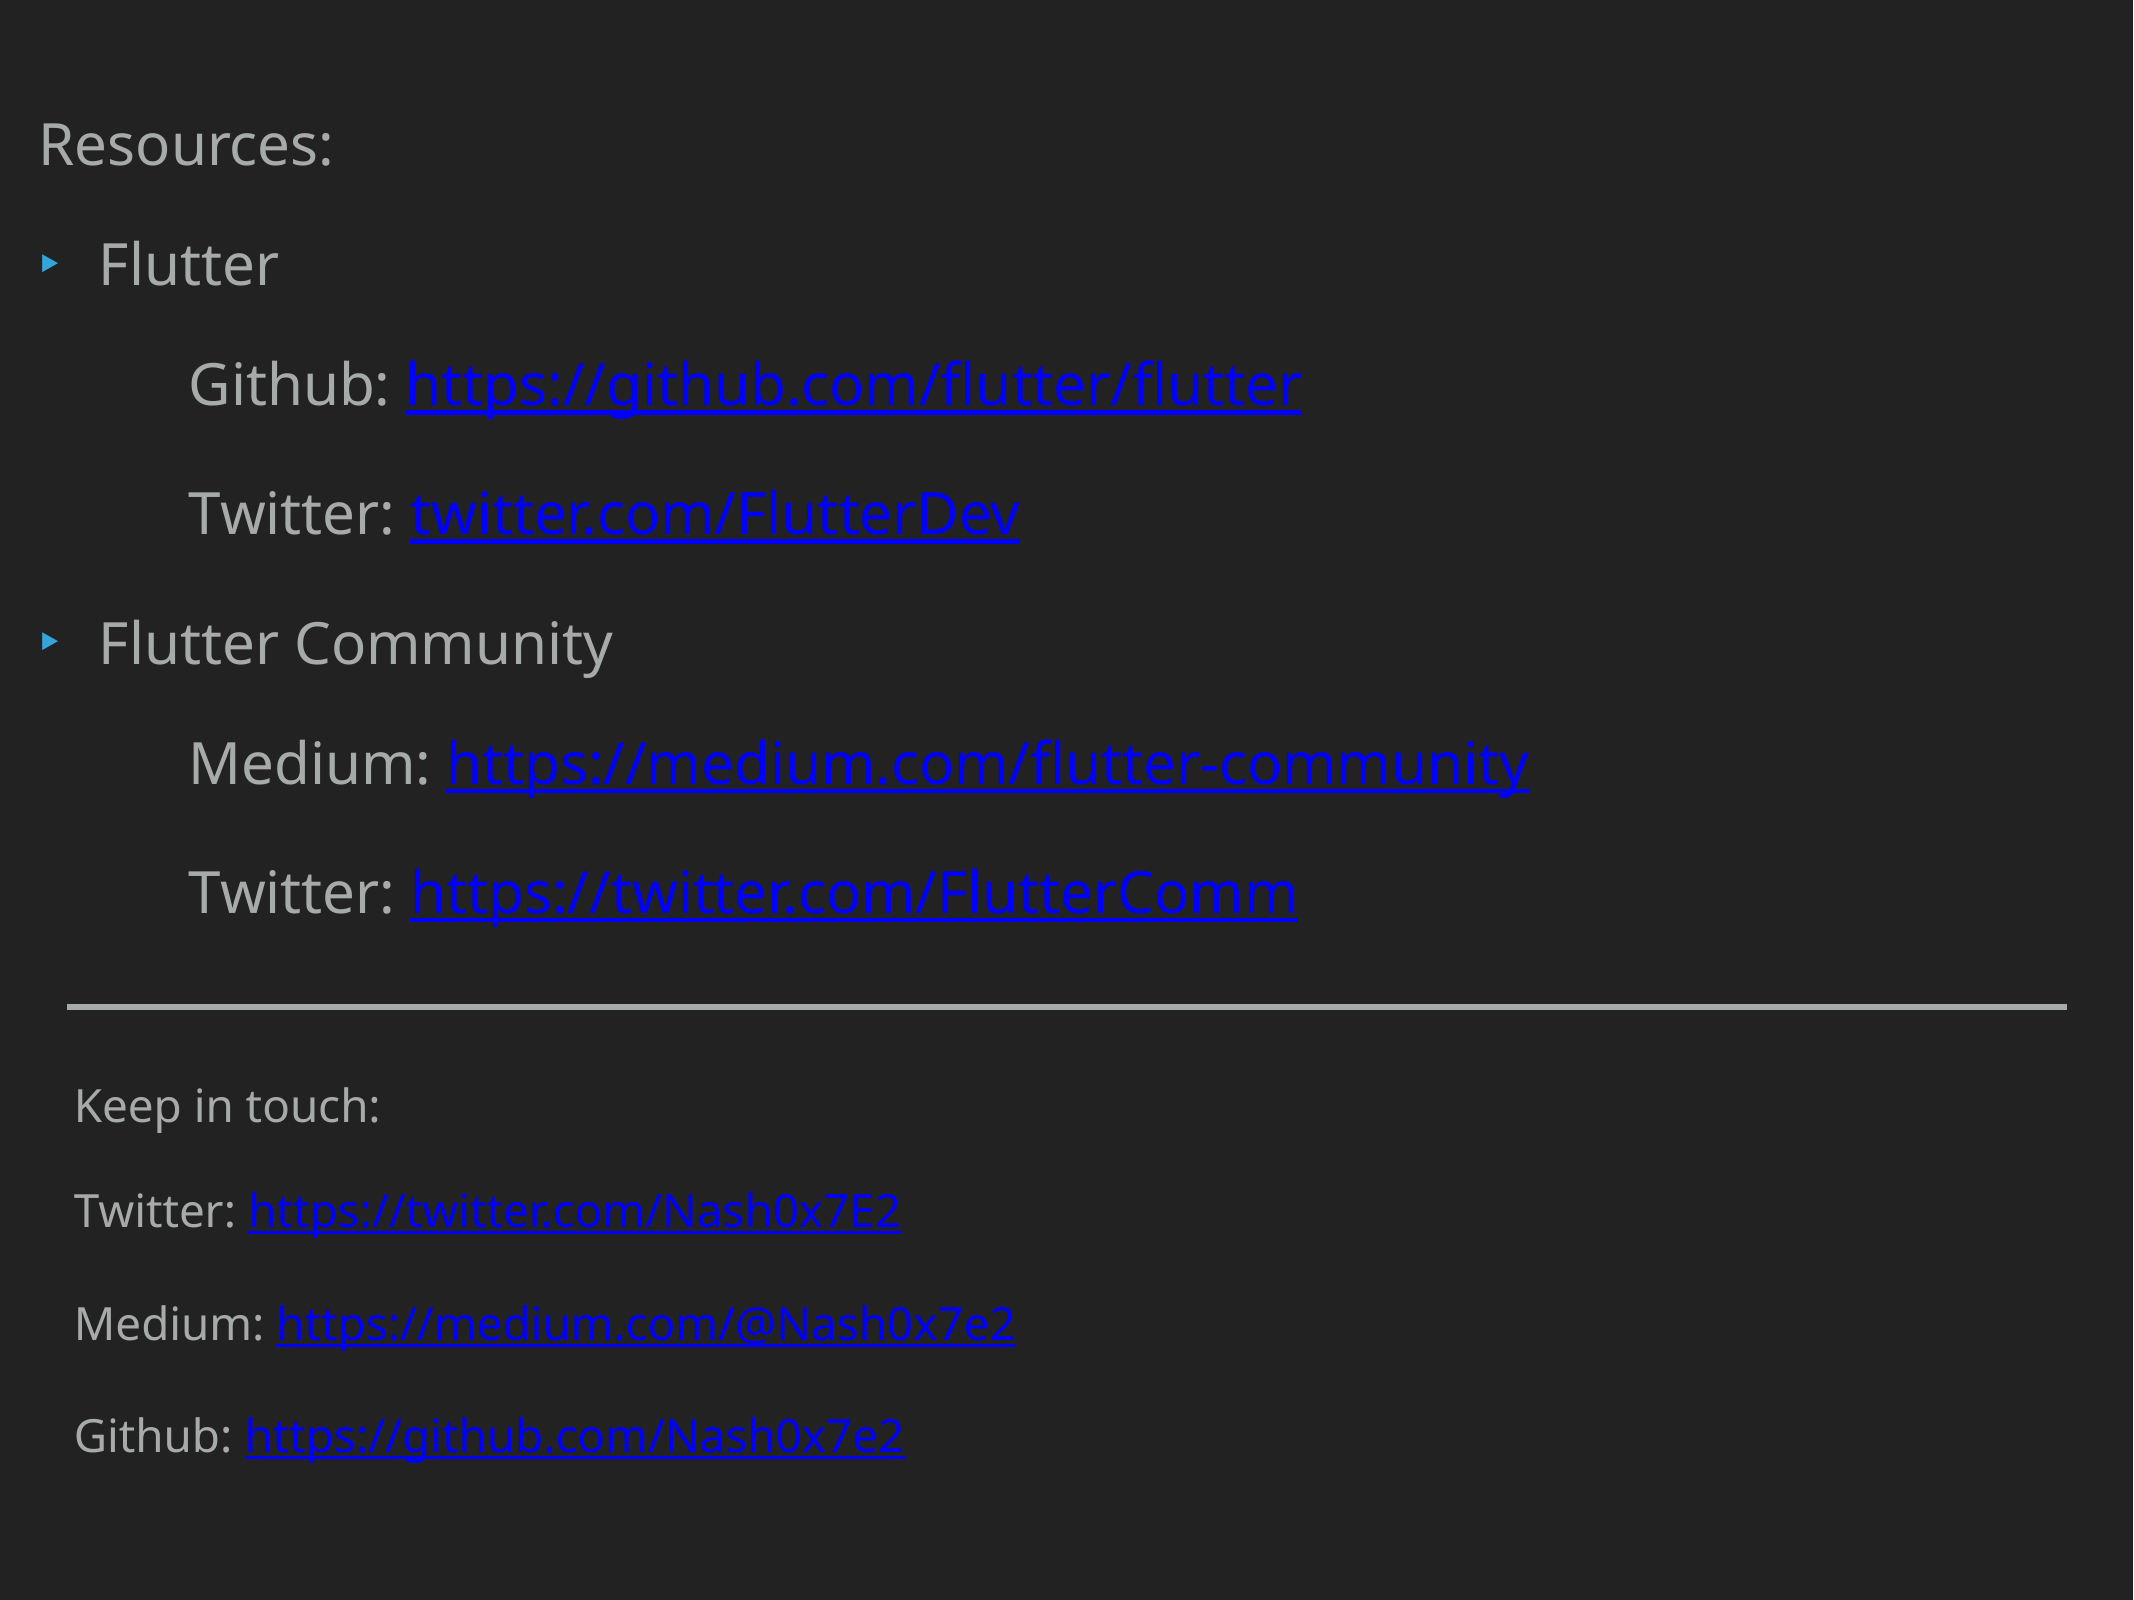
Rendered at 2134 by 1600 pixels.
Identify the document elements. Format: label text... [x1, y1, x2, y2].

text_box Keep in touch: Twitter: https://twitter.com/Nash0x7E2 Medium: https://medium.com/@Nash0x7e2 Github: https://github.com/Nash0x7e2 [65, 1068, 1025, 1478]
text_box Resources: Flutter Github: https://github.com/flutter/flutter Twitter: twitter.com/FlutterDev Flutter Community Medium: https://medium.com/flutter-community Twitter: https://twitter.com/FlutterComm [30, 98, 1538, 943]
